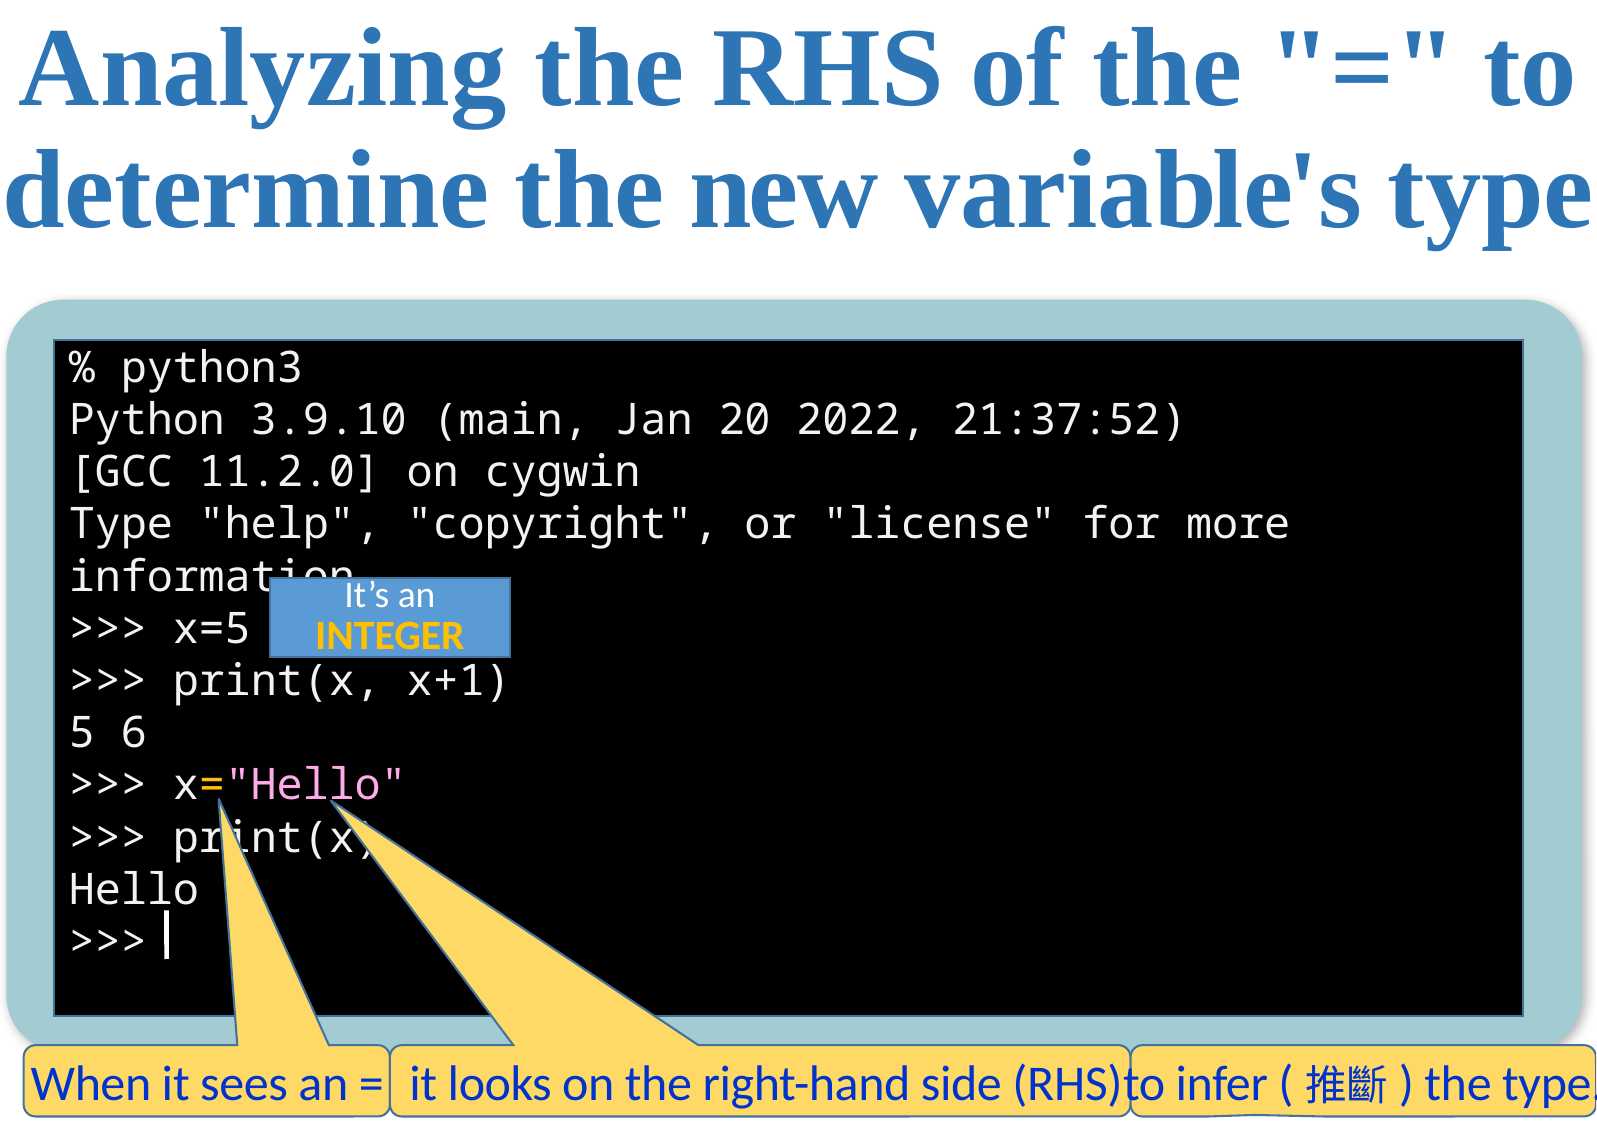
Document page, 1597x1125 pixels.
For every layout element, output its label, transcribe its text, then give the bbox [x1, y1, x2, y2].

text_box >>> >>> >>> >>> [53, 339, 180, 1017]
text_box [5, 298, 1584, 1051]
text_box It’s an INTEGER [269, 577, 511, 658]
text_box to infer (推斷) the type. [1129, 1044, 1597, 1118]
title Analyzing the RHS of the "=" to determine the new variable's type [0, 0, 1597, 261]
text_box When it sees an = [22, 798, 390, 1118]
text_box it looks on the right-hand side (RHS) [329, 799, 1130, 1118]
text_box % python3 Python 3.9.10 (main, Jan 20 2022, 21:37:52) [GCC 11.2.0] on cygwin Type "help", "copyright", or "license" for more information. x=5 print(x, x+1) 5 6 x="Hello" x="pineapple“ print(x) Hello x="pineapple >>>“ [180, 339, 1524, 1017]
